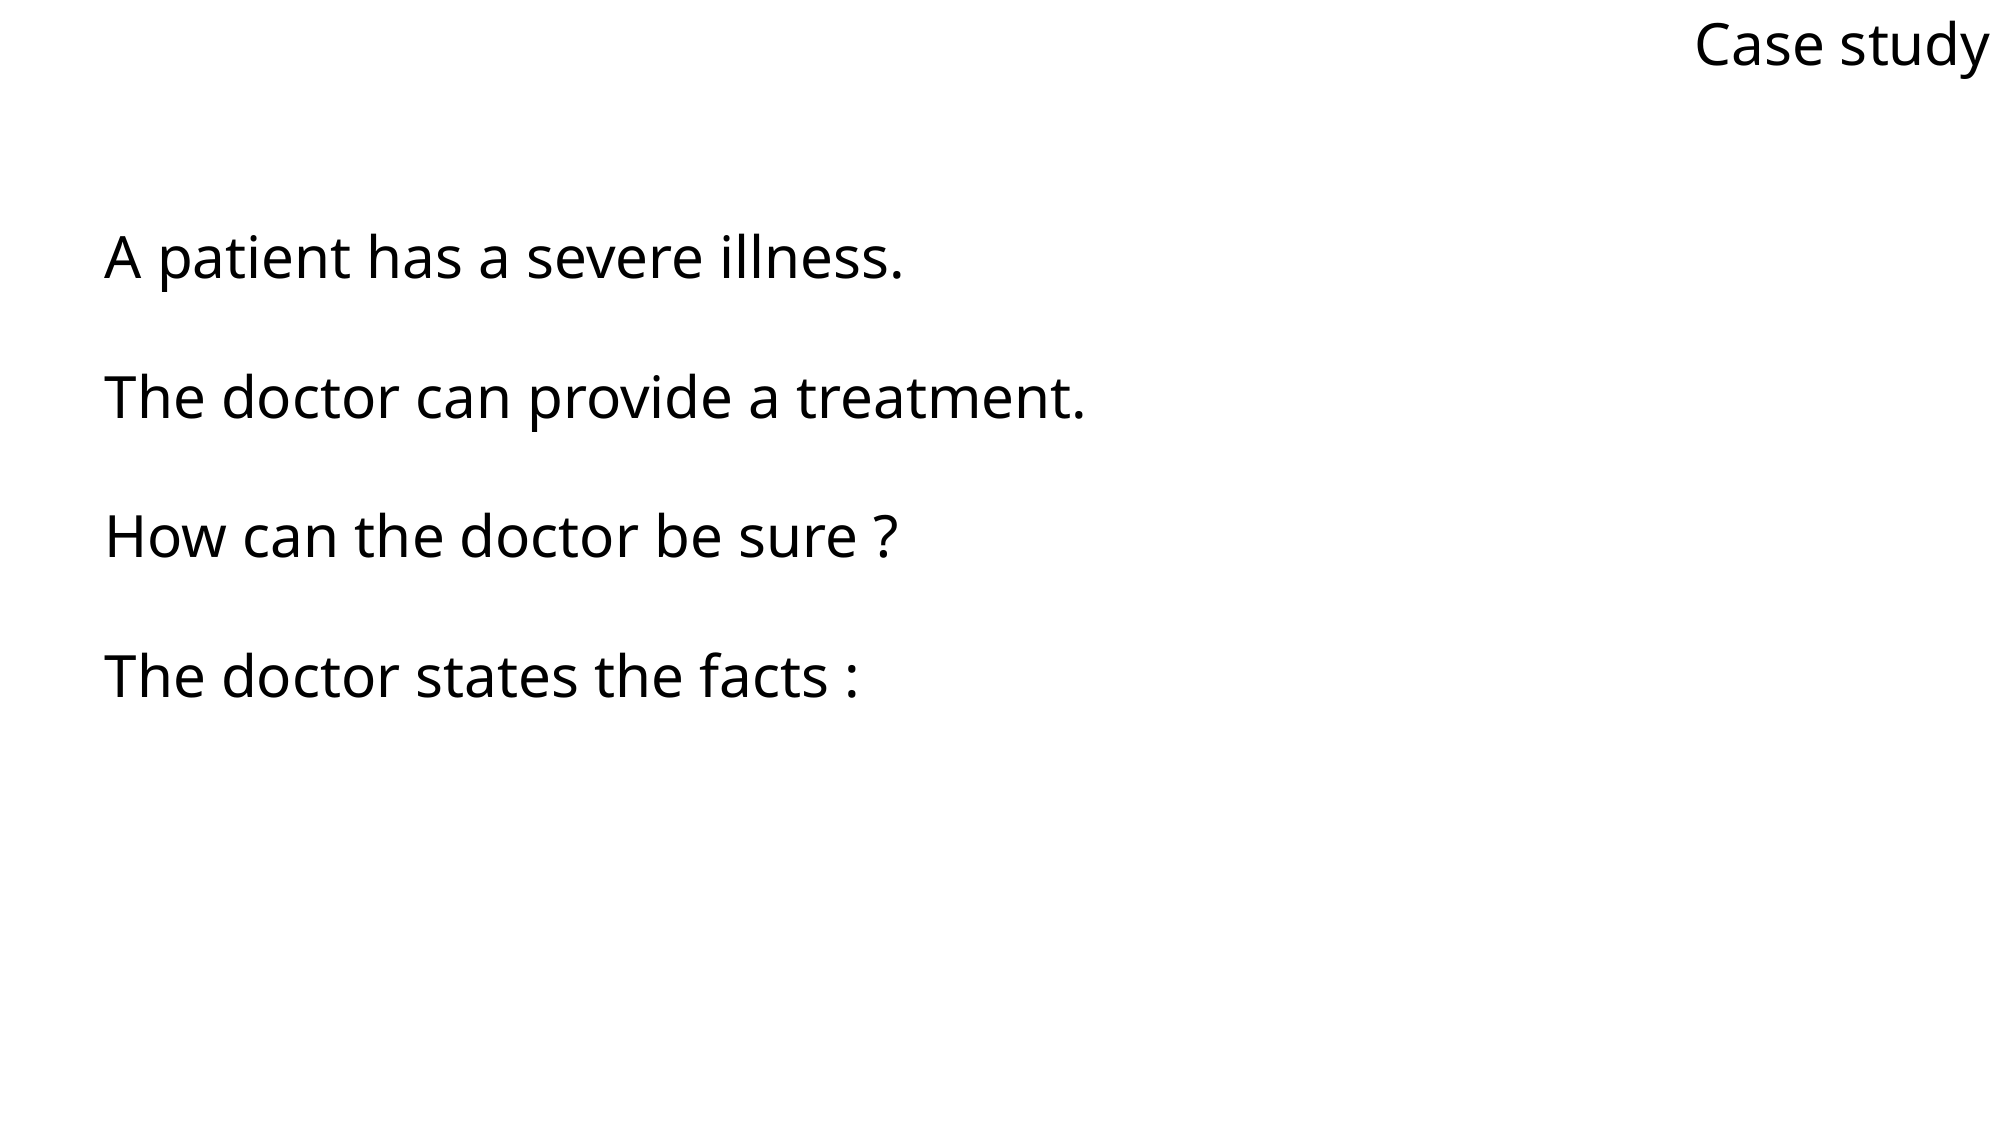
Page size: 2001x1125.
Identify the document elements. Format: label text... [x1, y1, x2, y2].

text_box A patient has a severe illness. The doctor can provide a treatment. How can the doctor be sure ? The doctor states the facts : [90, 212, 1321, 717]
text_box Case study [1679, 0, 2000, 85]
